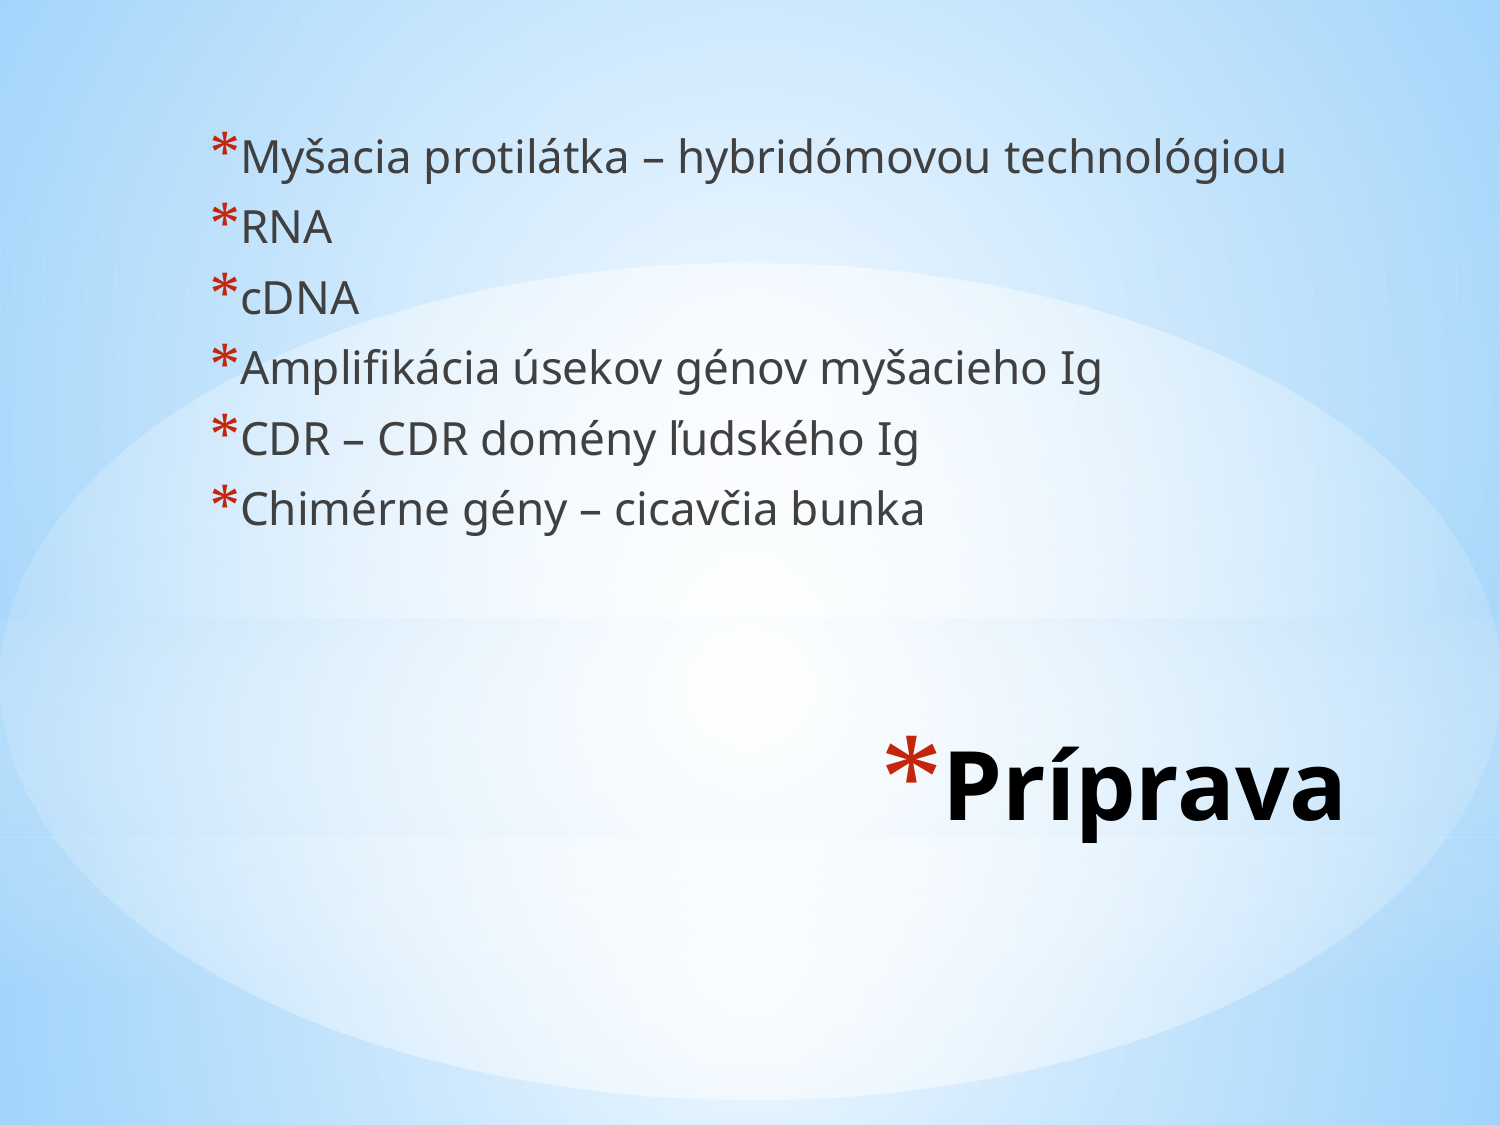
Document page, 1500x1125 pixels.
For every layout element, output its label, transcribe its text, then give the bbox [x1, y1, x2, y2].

title Príprava [294, 717, 1363, 905]
list Myšacia protilátka – hybridómovou technológiou RNA cDNA Amplifikácia úsekov génov myšacieho Ig CDR – CDR domény ľudského Ig Chimérne gény – cicavčia bunka [187, 120, 1353, 690]
